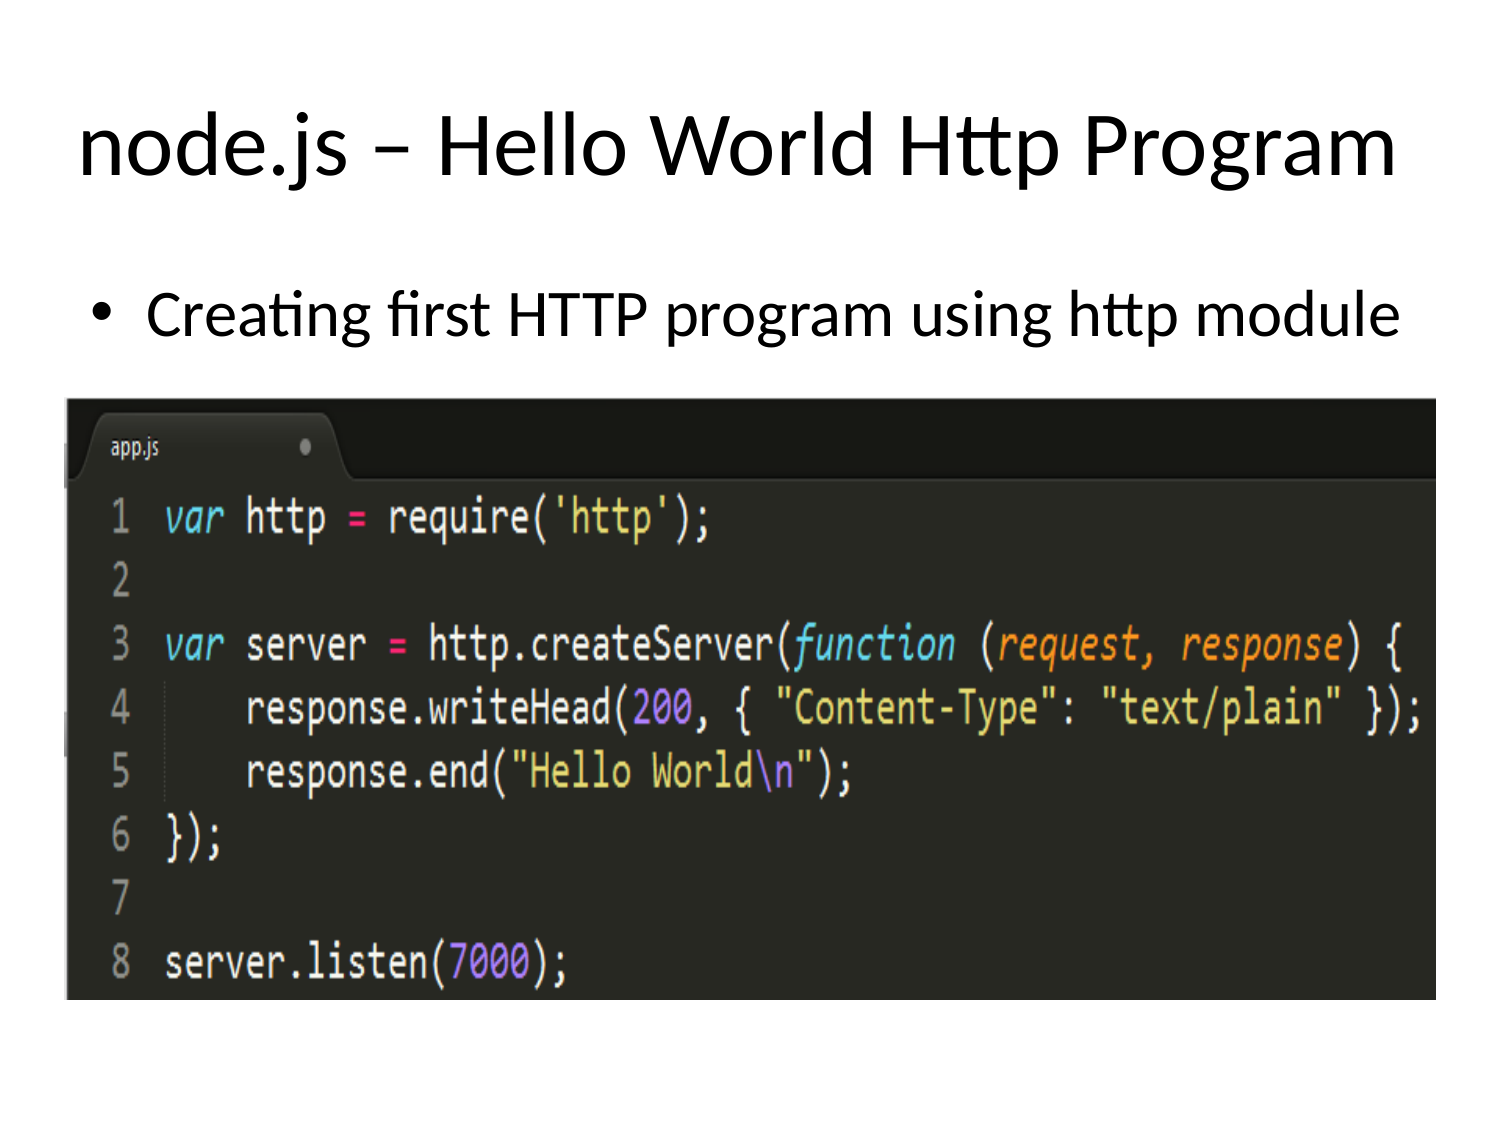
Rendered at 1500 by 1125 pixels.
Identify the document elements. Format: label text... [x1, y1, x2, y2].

title node.js – Hello World Http Program [53, 45, 1425, 233]
list Creating first HTTP program using http module [75, 262, 1425, 395]
picture [64, 396, 1436, 1000]
